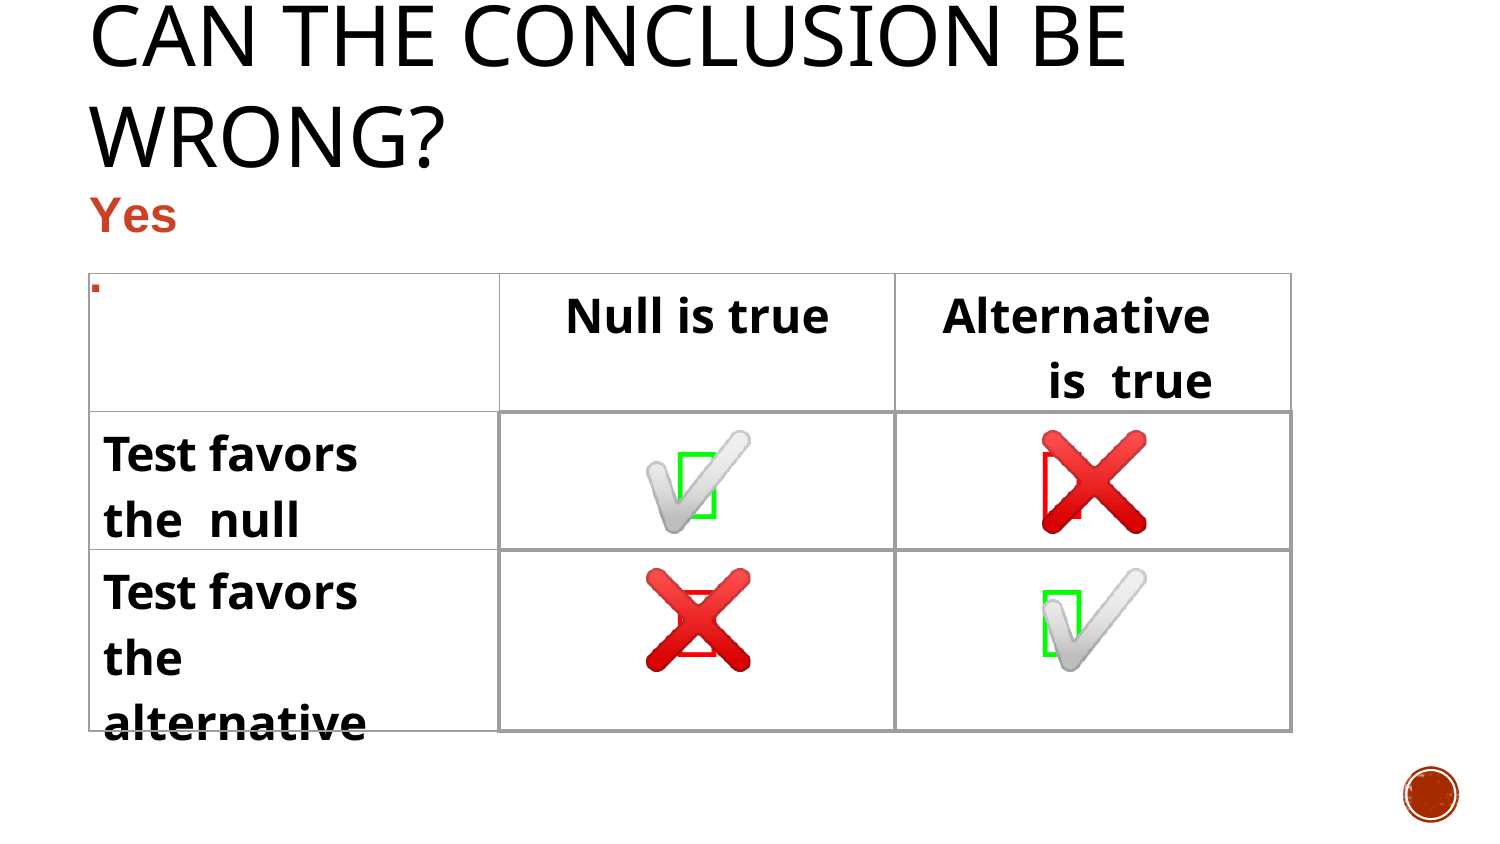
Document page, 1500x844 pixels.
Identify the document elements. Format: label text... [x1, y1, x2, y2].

text_box Yes. [86, 185, 192, 303]
picture [1035, 564, 1153, 675]
table_cell ❌ [501, 552, 893, 729]
picture [639, 426, 757, 537]
table_header Null is true [500, 274, 894, 410]
table_cell Test favors the alternative [90, 550, 497, 730]
picture [639, 564, 757, 675]
table_header [90, 274, 499, 411]
table_cell ✅ [501, 414, 893, 548]
table_cell ✅ [897, 552, 1289, 729]
table_cell Test favors the null [90, 412, 497, 549]
title Can the Conclusion be Wrong? [86, 0, 1206, 185]
picture [1035, 426, 1153, 537]
table_header Alternative is true [896, 274, 1290, 410]
table_cell ❌ [897, 414, 1289, 548]
